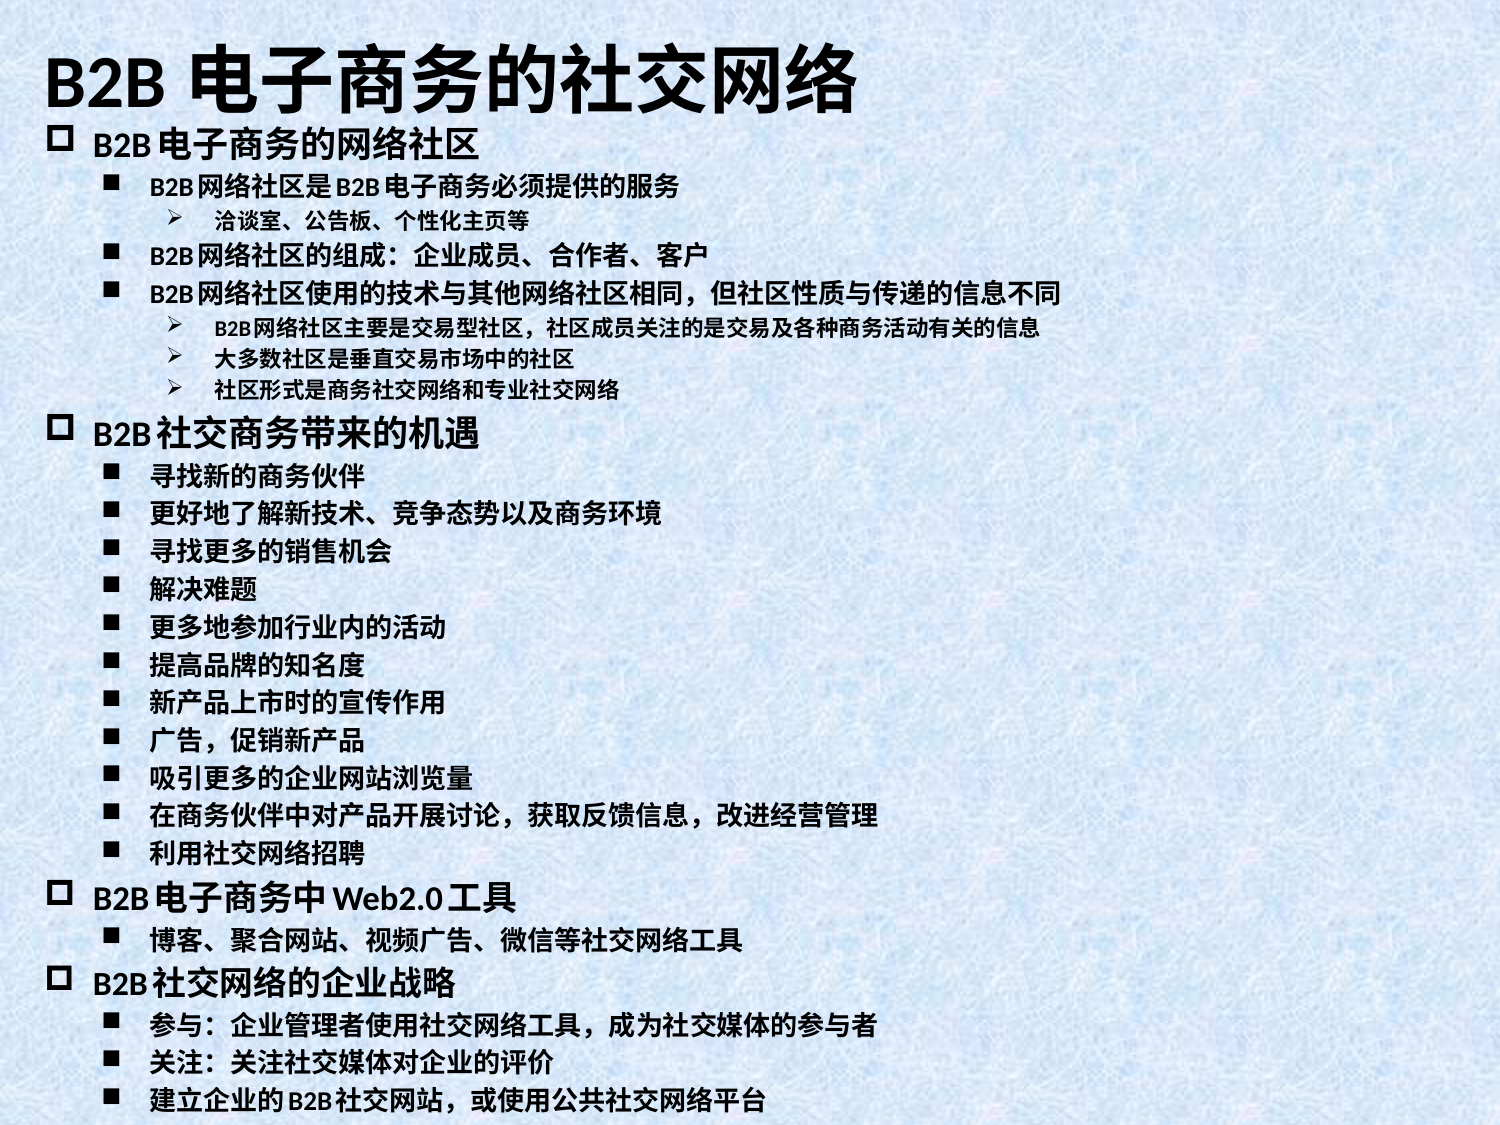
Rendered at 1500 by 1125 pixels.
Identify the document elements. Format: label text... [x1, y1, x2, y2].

picture [0, 0, 1500, 1125]
list B2B电子商务的网络社区 B2B网络社区是B2B电子商务必须提供的服务 洽谈室、公告板、个性化主页等 B2B网络社区的组成：企业成员、合作者、客户 B2B网络社区使用的技术与其他网络社区相同，但社区性质与传递的信息不同 B2B网络社区主要是交易型社区，社区成员关注的是交易及各种商务活动有关的信息 大多数社区是垂直交易市场中的社区 社区形式是商务社交网络和专业社交网络 B2B社交商务带来的机遇 寻找新的商务伙伴 更好地了解新技术、竞争态势以及商务环境 寻找更多的销售机会 解决难题 更多地参加行业内的活动 提高品牌的知名度 新产品上市时的宣传作用 广告，促销新产品 吸引更多的企业网站浏览量 在商务伙伴中对产品开展讨论，获取反馈信息，改进经营管理 利用社交网络招聘 B2B电子商务中Web2.0工具 博客、聚合网站、视频广告、微信等社交网络工具 B2B社交网络的企业战略 参与：企业管理者使用社交网络工具，成为社交媒体的参与者 关注：关注社交媒体对企业的评价 建立企业的B2B社交网站，或使用公共社交网络平台 [29, 113, 1471, 1125]
title B2B电子商务的社交网络 [29, 19, 1471, 113]
